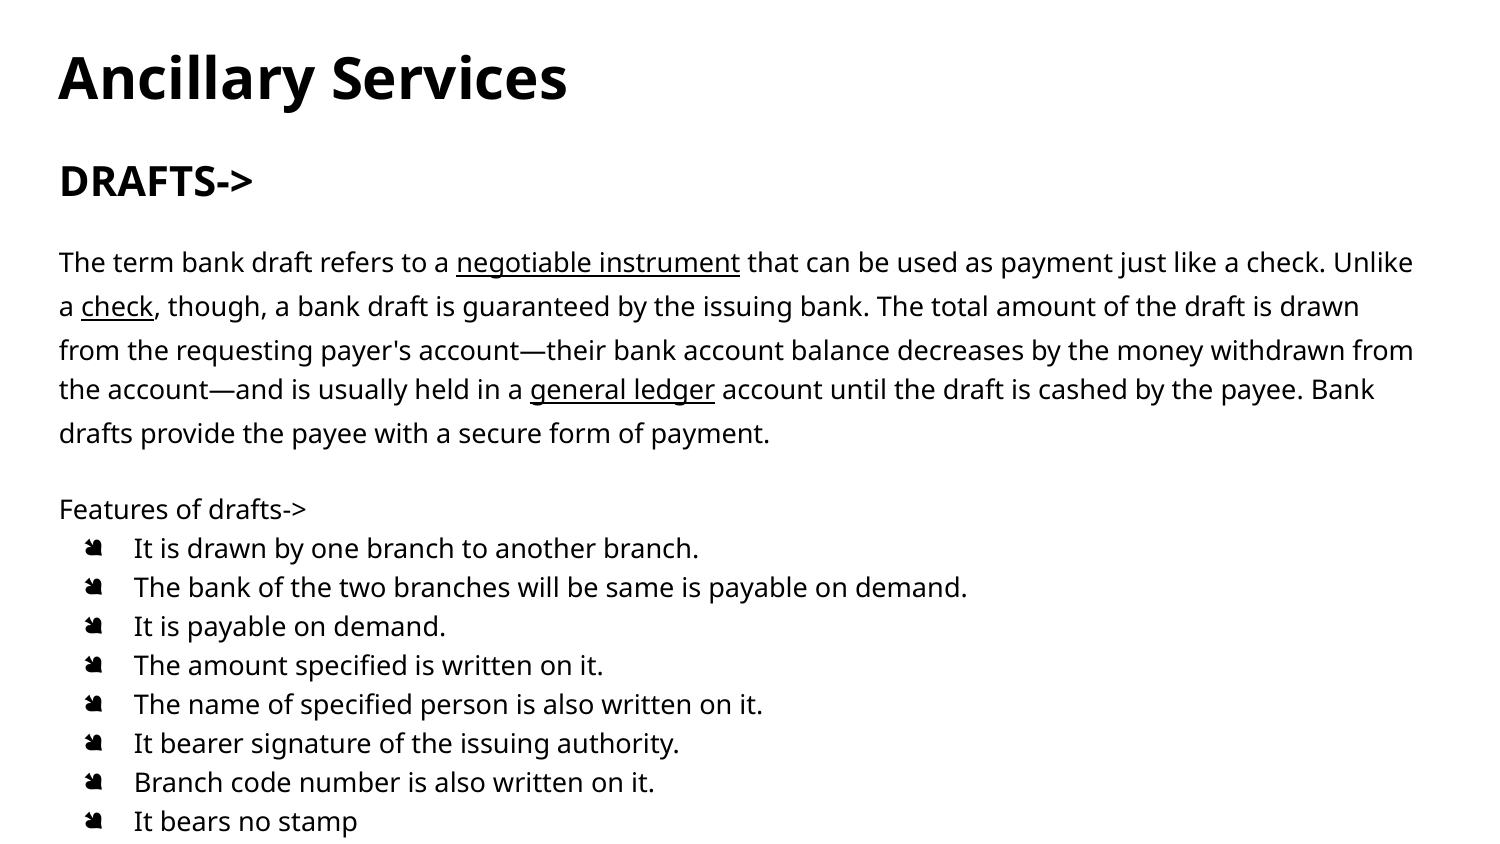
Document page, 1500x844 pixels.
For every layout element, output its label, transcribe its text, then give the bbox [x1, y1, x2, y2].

list Ancillary Services DRAFTS-> The term bank draft refers to a negotiable instrument that can be used as payment just like a check. Unlike a check, though, a bank draft is guaranteed by the issuing bank. The total amount of the draft is drawn from the requesting payer's account—their bank account balance decreases by the money withdrawn from the account—and is usually held in a general ledger account until the draft is cashed by the payee. Bank drafts provide the payee with a secure form of payment. Features of drafts-> It is drawn by one branch to another branch. The bank of the two branches will be same is payable on demand. It is payable on demand. The amount specified is written on it. The name of specified person is also written on it. It bearer signature of the issuing authority. Branch code number is also written on it. It bears no stamp [43, 12, 1442, 755]
